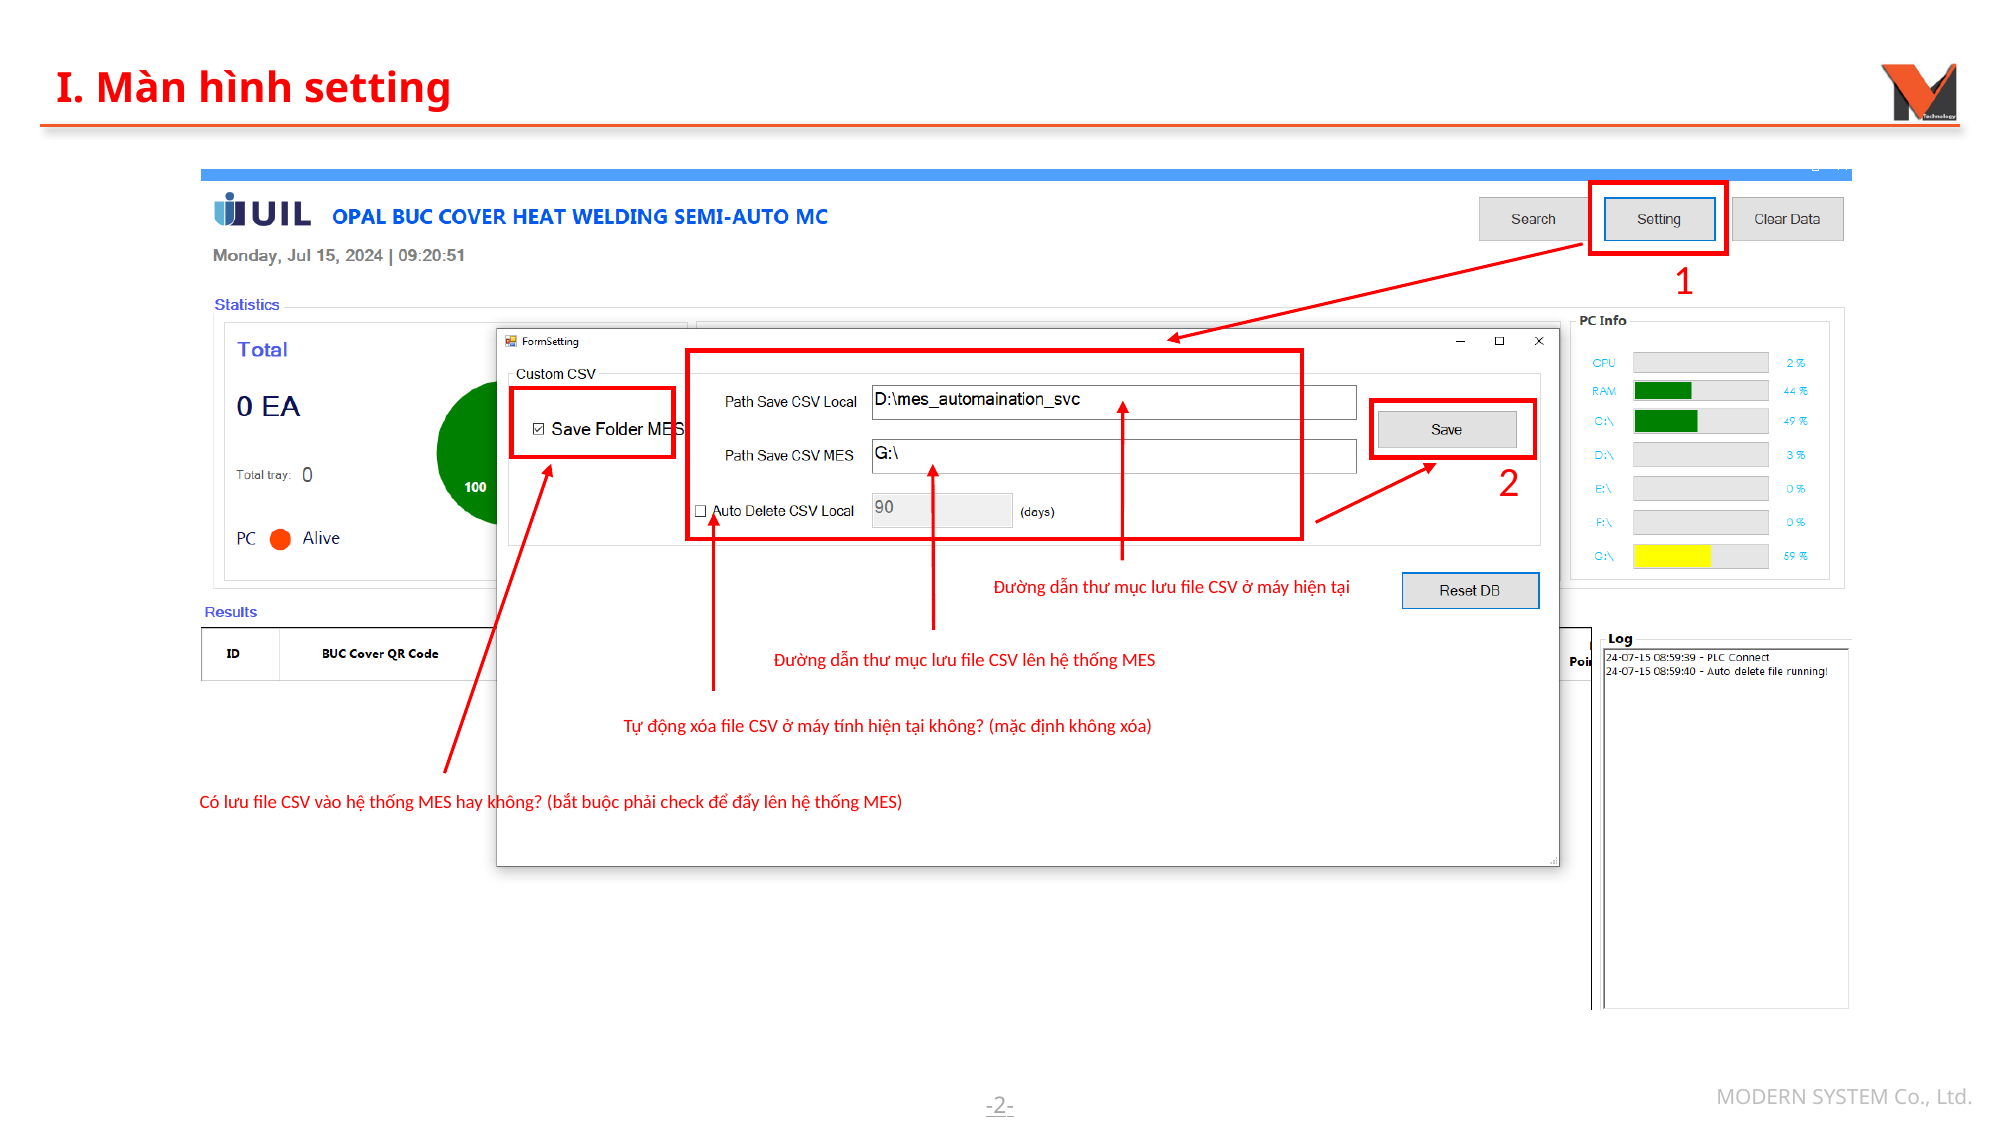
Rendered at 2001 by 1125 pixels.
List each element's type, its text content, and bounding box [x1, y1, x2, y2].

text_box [179, 169, 1852, 1010]
title I. Màn hình setting [41, 58, 1466, 120]
picture [1877, 61, 1960, 123]
